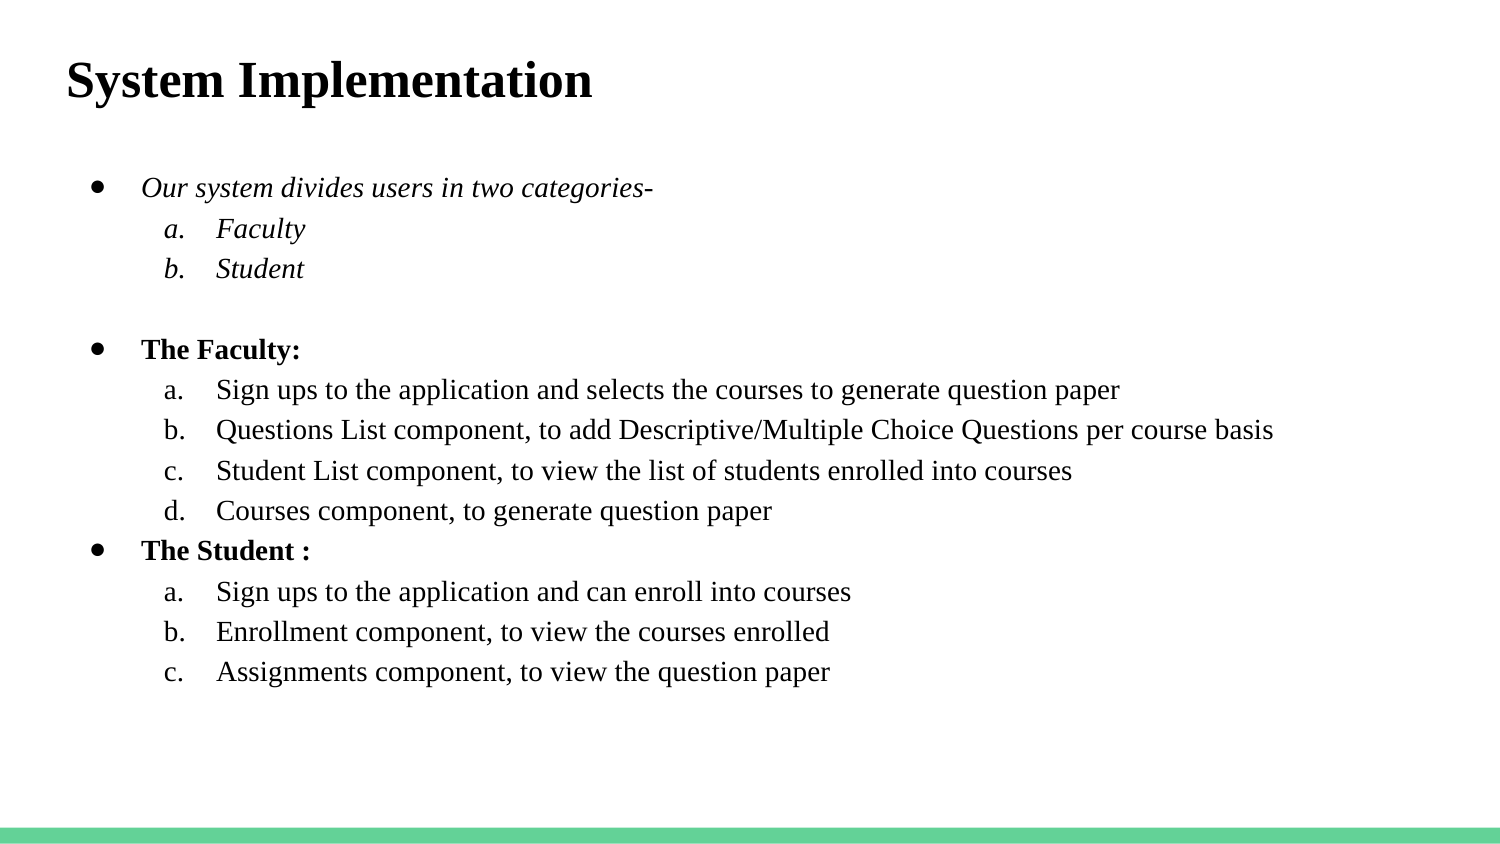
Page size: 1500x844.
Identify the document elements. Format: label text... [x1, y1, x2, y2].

title System Implementation [50, 29, 1450, 125]
list Our system divides users in two categories- Faculty Student The Faculty: Sign ups to the application and selects the courses to generate question paper Questions List component, to add Descriptive/Multiple Choice Questions per course basis Student List component, to view the list of students enrolled into courses Courses component, to generate question paper The Student : Sign ups to the application and can enroll into courses Enrollment component, to view the courses enrolled Assignments component, to view the question paper [50, 147, 1450, 823]
